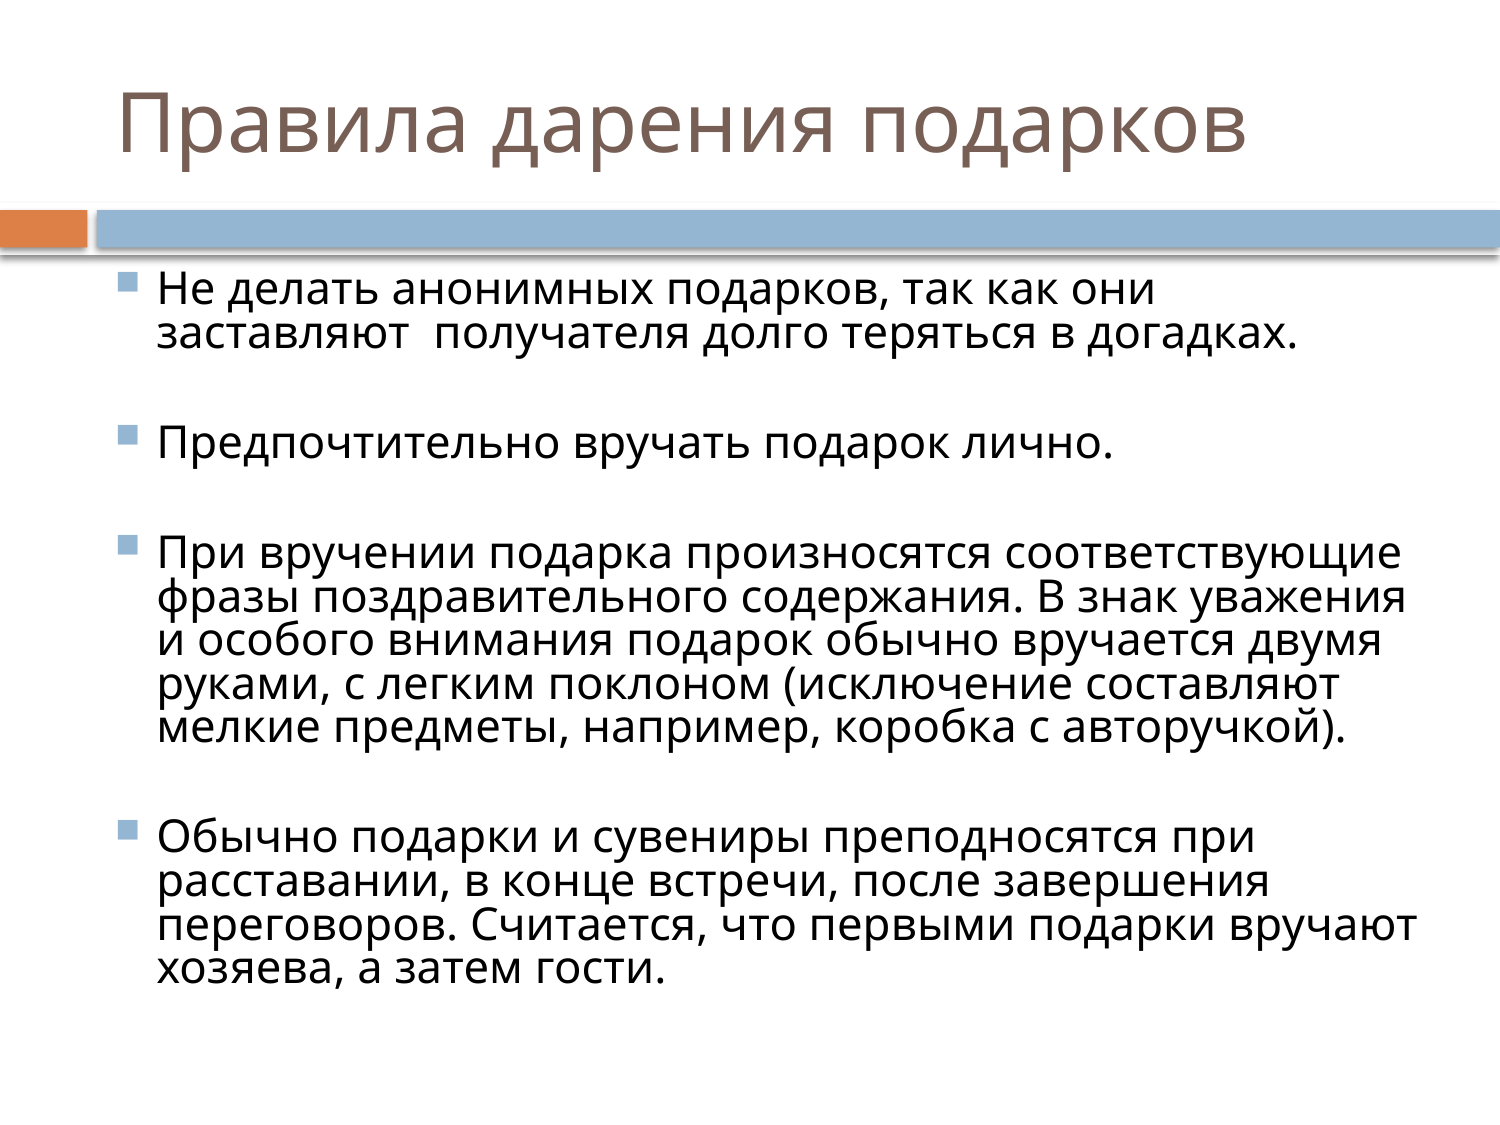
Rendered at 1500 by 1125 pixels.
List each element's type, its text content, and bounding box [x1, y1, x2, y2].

list Не делать анонимных подарков, так как они заставляют получателя долго теряться в догадках. Предпочтительно вручать подарок лично. При вручении подарка произносятся соответствующие фразы поздравительного содержания. В знак уважения и особого внимания подарок обычно вручается двумя руками, с легким поклоном (исключение составляют мелкие предметы, например, коробка с авторучкой). Обычно подарки и сувениры преподносятся при расставании, в конце встречи, после завершения переговоров. Считается, что первыми подарки вручают хозяева, а затем гости. [100, 262, 1438, 1000]
title Правила дарения подарков [100, 37, 1438, 200]
